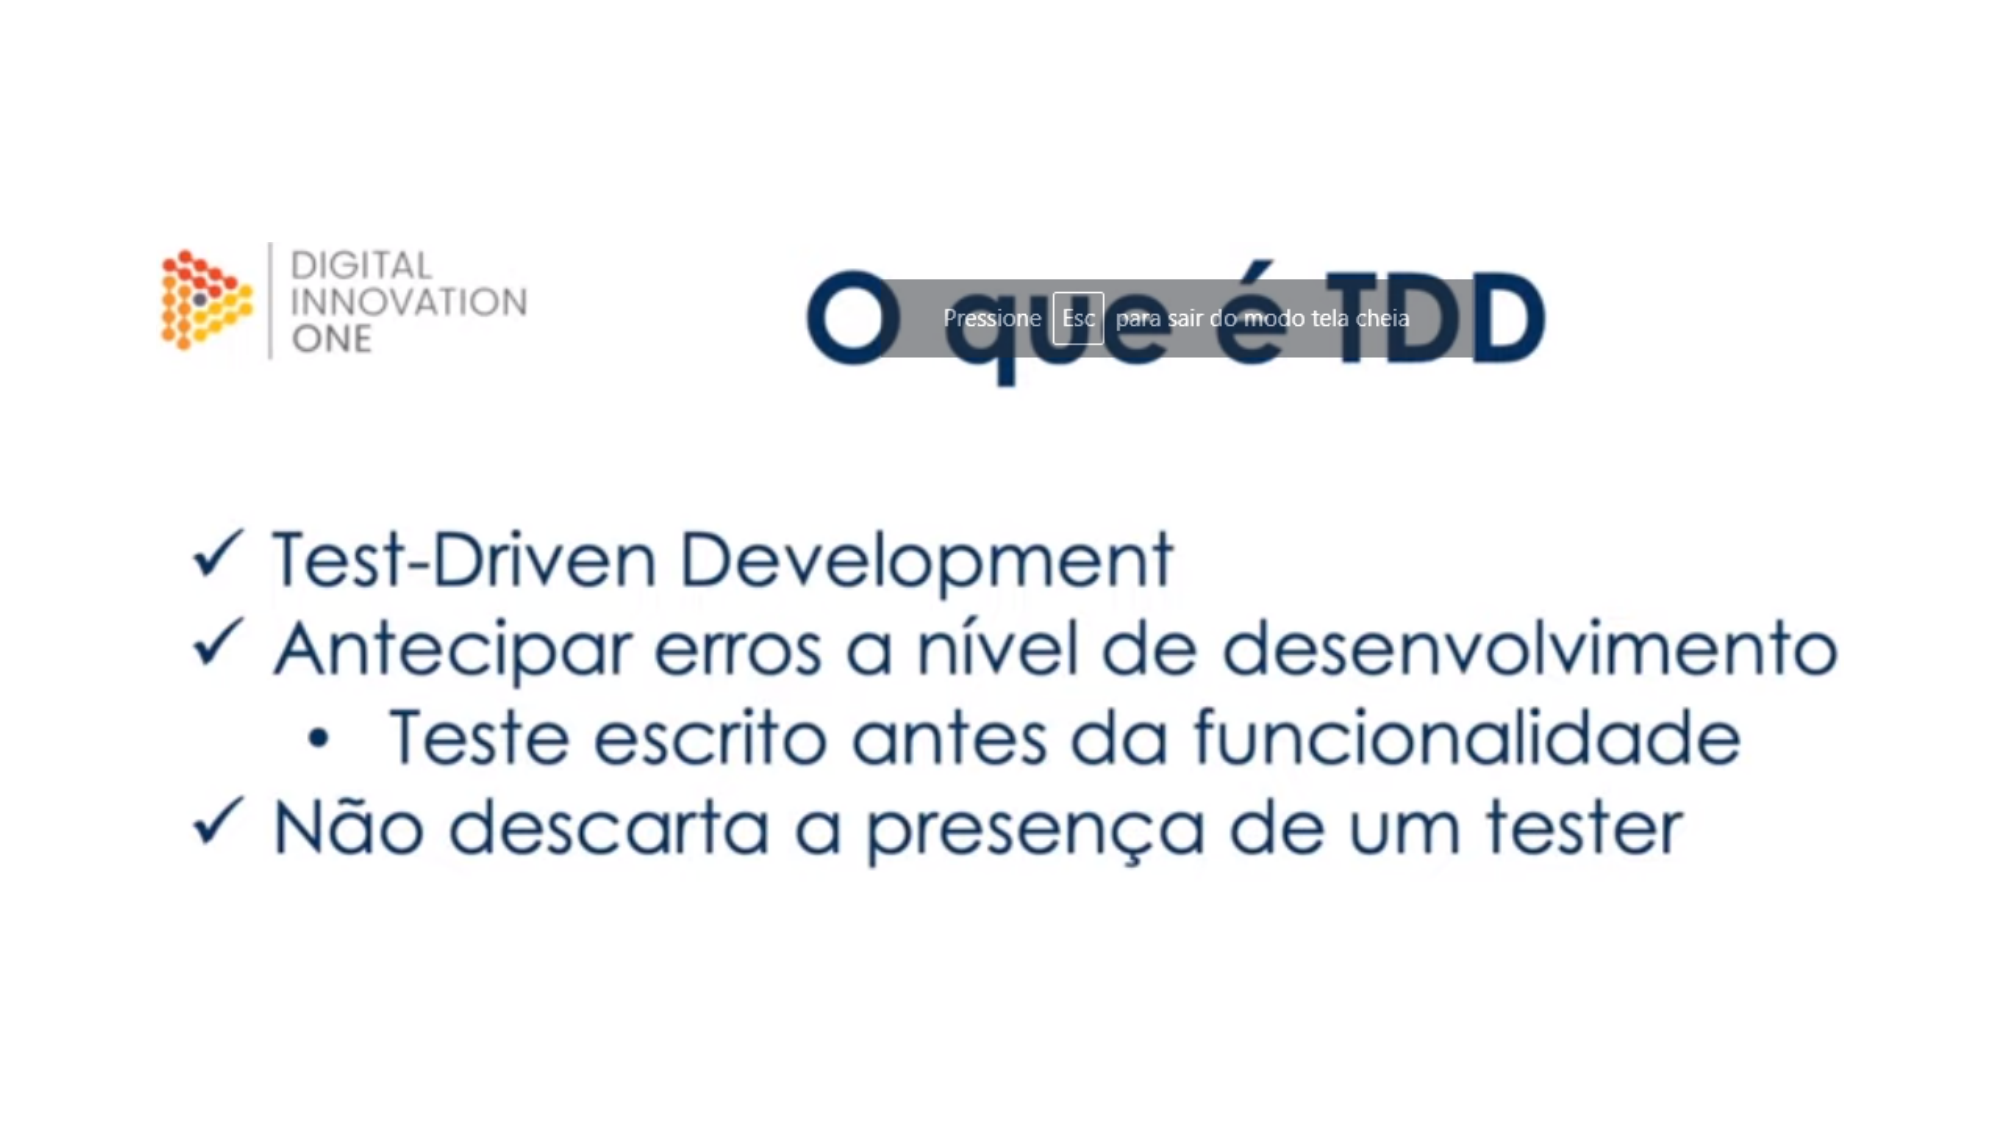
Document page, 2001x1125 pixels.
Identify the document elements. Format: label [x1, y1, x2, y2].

picture [156, 242, 1844, 883]
